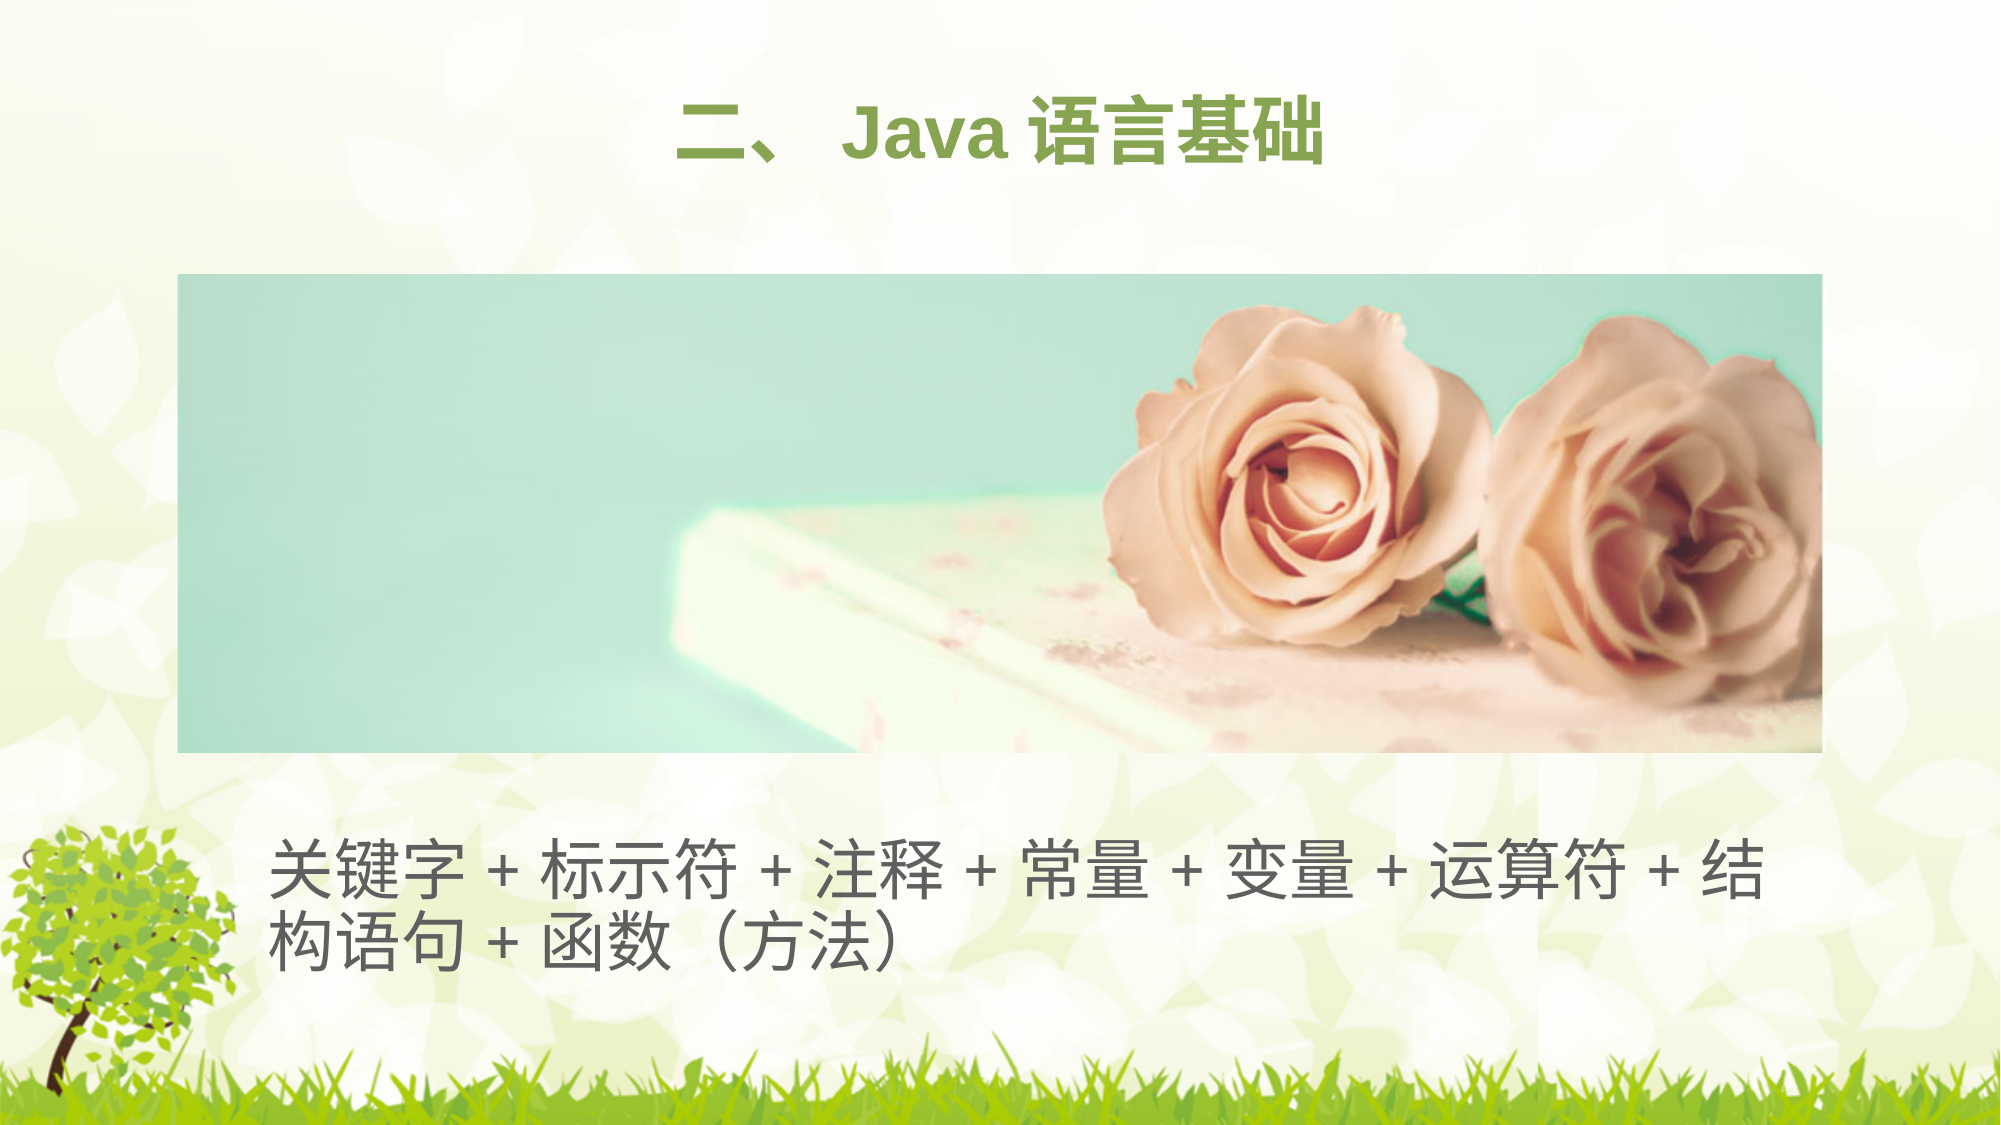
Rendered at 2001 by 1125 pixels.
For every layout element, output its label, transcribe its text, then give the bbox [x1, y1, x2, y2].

title 二、Java语言基础 [176, 75, 1823, 193]
list 关键字+标示符+注释+常量+变量+运算符+结构语句+函数（方法） [252, 828, 1823, 1029]
picture [0, 0, 2001, 1125]
